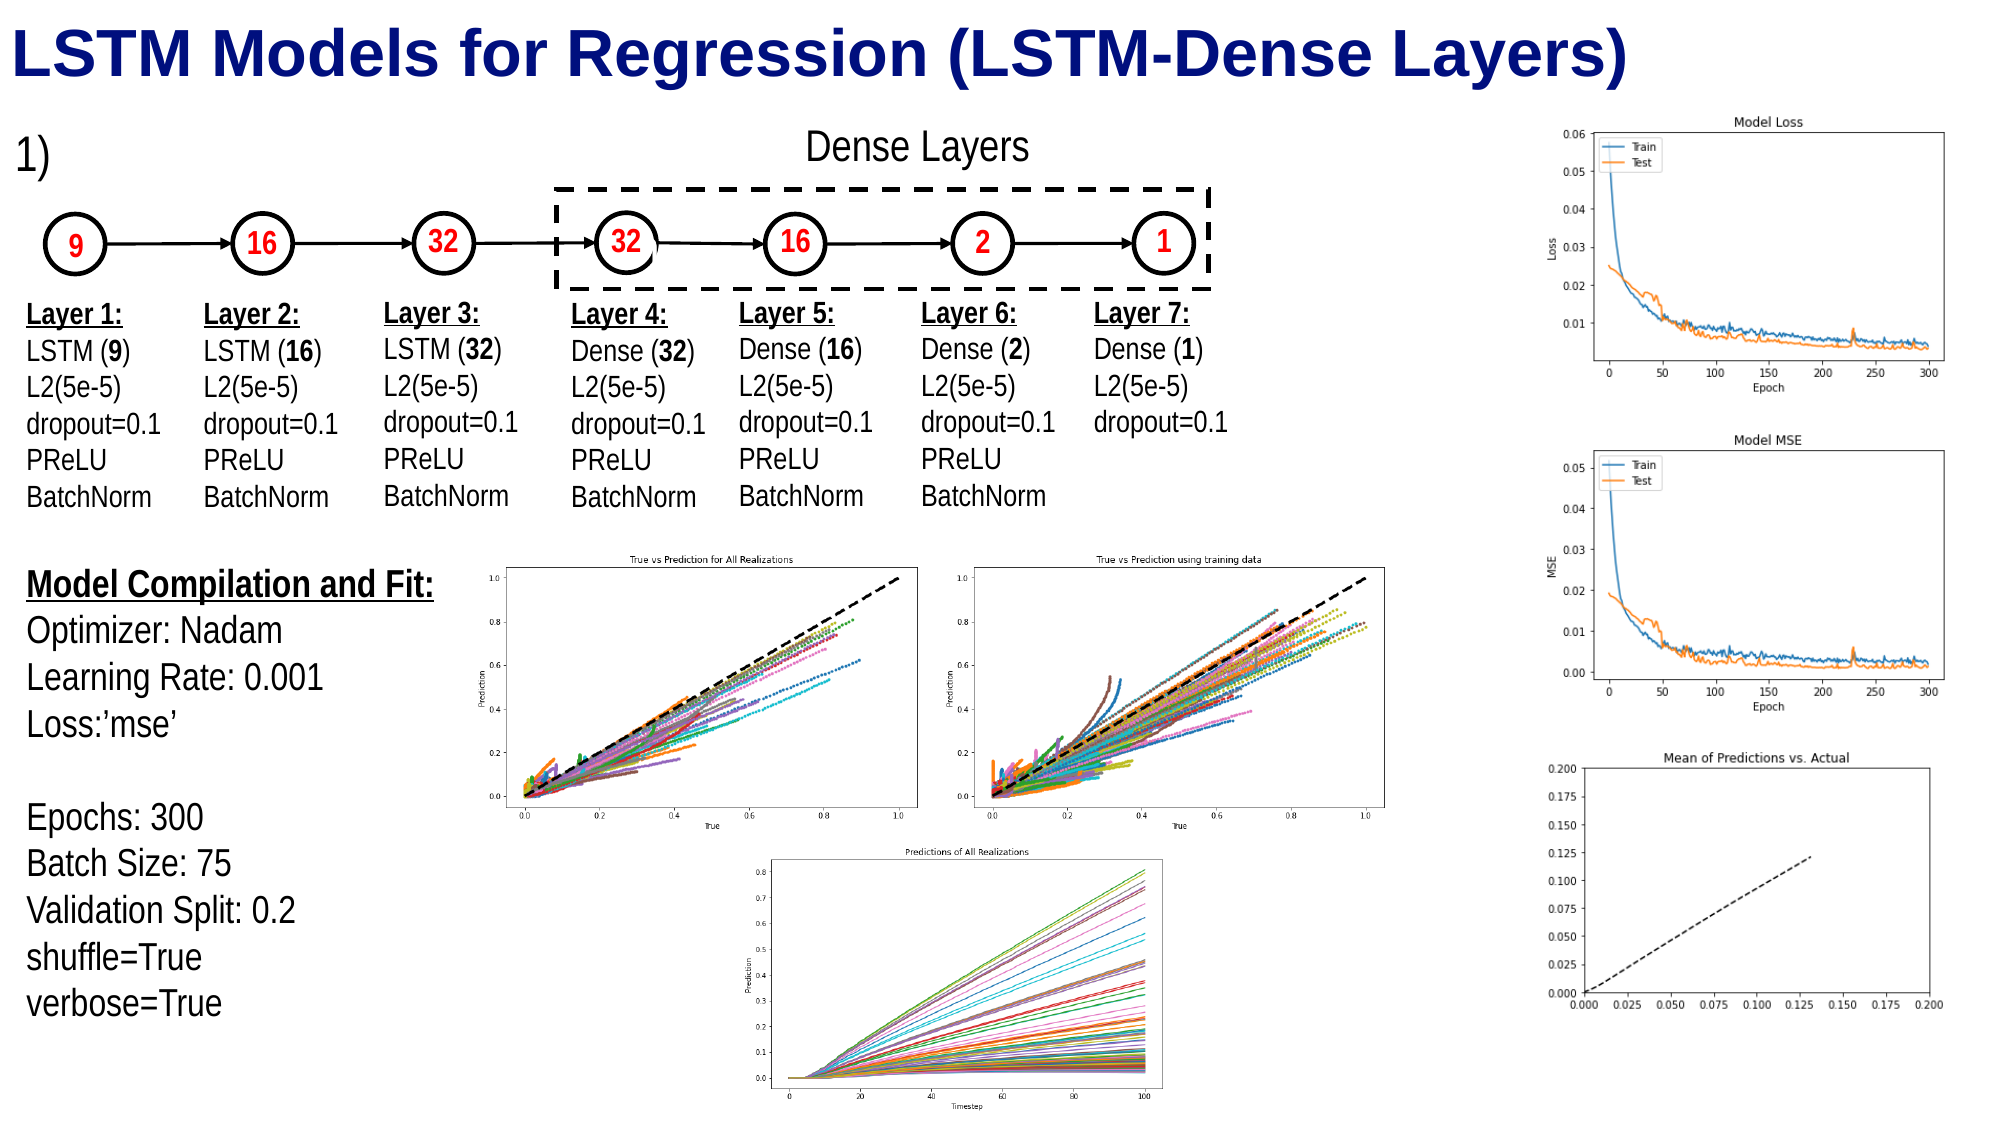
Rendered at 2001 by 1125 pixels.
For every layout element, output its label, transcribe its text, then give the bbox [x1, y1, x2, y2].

picture [1540, 745, 1951, 1017]
text_box 9 [44, 212, 107, 276]
text_box Layer 4: Dense (32) L2(5e-5) dropout=0.1 PReLU BatchNorm [556, 290, 739, 521]
picture [740, 843, 1167, 1115]
text_box Layer 2: LSTM (16) L2(5e-5) dropout=0.1 PReLU BatchNorm [188, 286, 372, 521]
text_box 1) [0, 109, 871, 189]
picture [473, 550, 922, 835]
text_box 32 [393, 212, 494, 267]
text_box Layer 6: Dense (2) L2(5e-5) dropout=0.1 PReLU BatchNorm [907, 290, 1089, 520]
picture [941, 550, 1389, 835]
text_box [423, 267, 464, 275]
text_box 16 [211, 213, 313, 269]
text_box Layer 1: LSTM (9) L2(5e-5) dropout=0.1 PReLU BatchNorm [11, 286, 188, 521]
text_box Layer 7: Dense (1) L2(5e-5) dropout=0.1 [1078, 285, 1262, 447]
picture [1540, 427, 1951, 719]
text_box 1 [1209, 211, 1215, 266]
picture [1540, 109, 1951, 400]
text_box Model Compilation and Fit: Optimizer: Nadam Learning Rate: 0.001 Loss:’mse’ Epochs: 300 Batch Size: 75 Validation Split: 0.2 shuffle=True verbose=True [11, 551, 479, 1032]
text_box Layer 3: LSTM (32) L2(5e-5) dropout=0.1 PReLU BatchNorm [368, 285, 552, 520]
text_box [245, 269, 281, 275]
text_box Dense Layers [790, 109, 1084, 178]
text_box [555, 189, 1210, 290]
list LSTM Models for Regression (LSTM-Dense Layers) [11, 9, 1812, 157]
text_box Layer 5: Dense (16) L2(5e-5) dropout=0.1 PReLU BatchNorm [723, 290, 907, 520]
